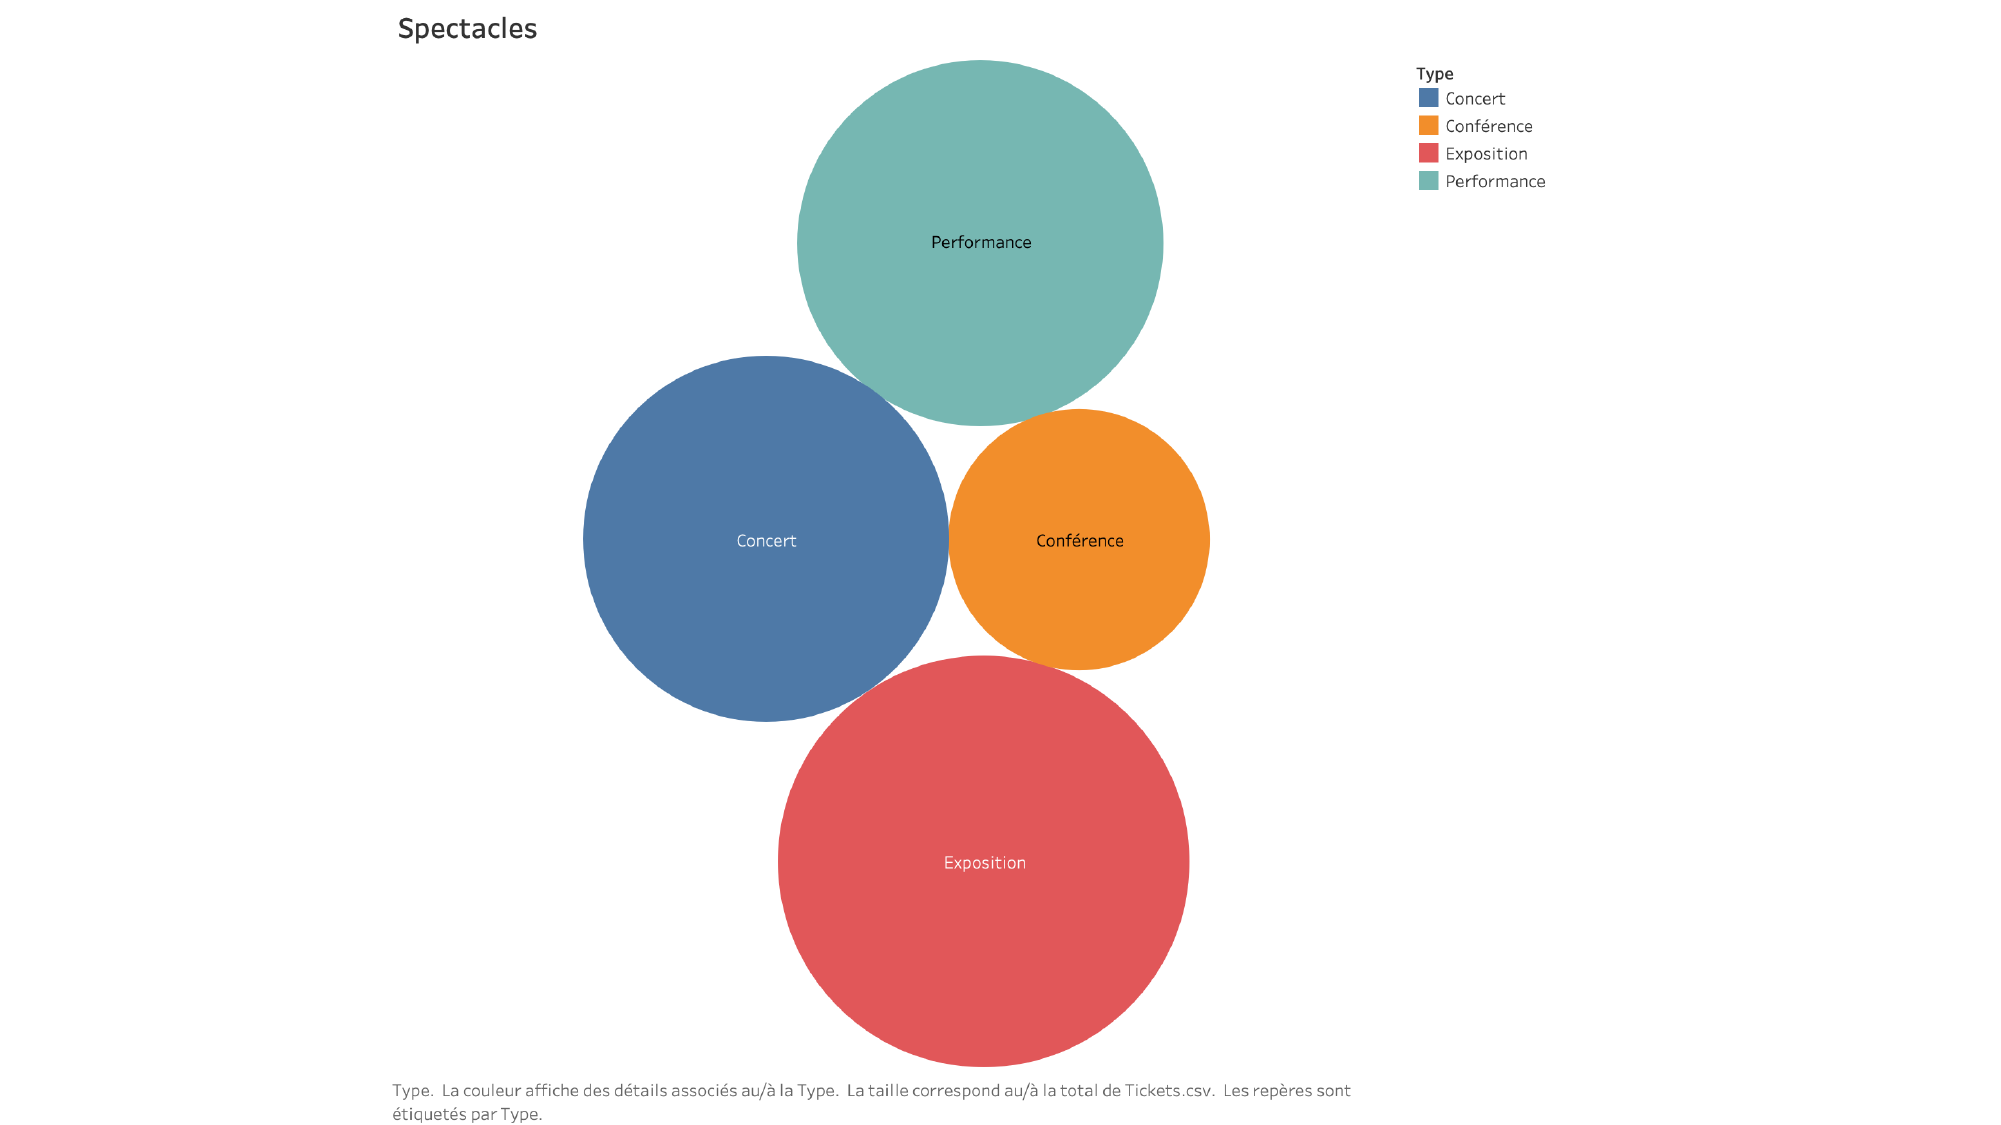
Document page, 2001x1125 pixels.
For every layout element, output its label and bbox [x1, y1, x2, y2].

picture [392, 0, 1608, 1125]
